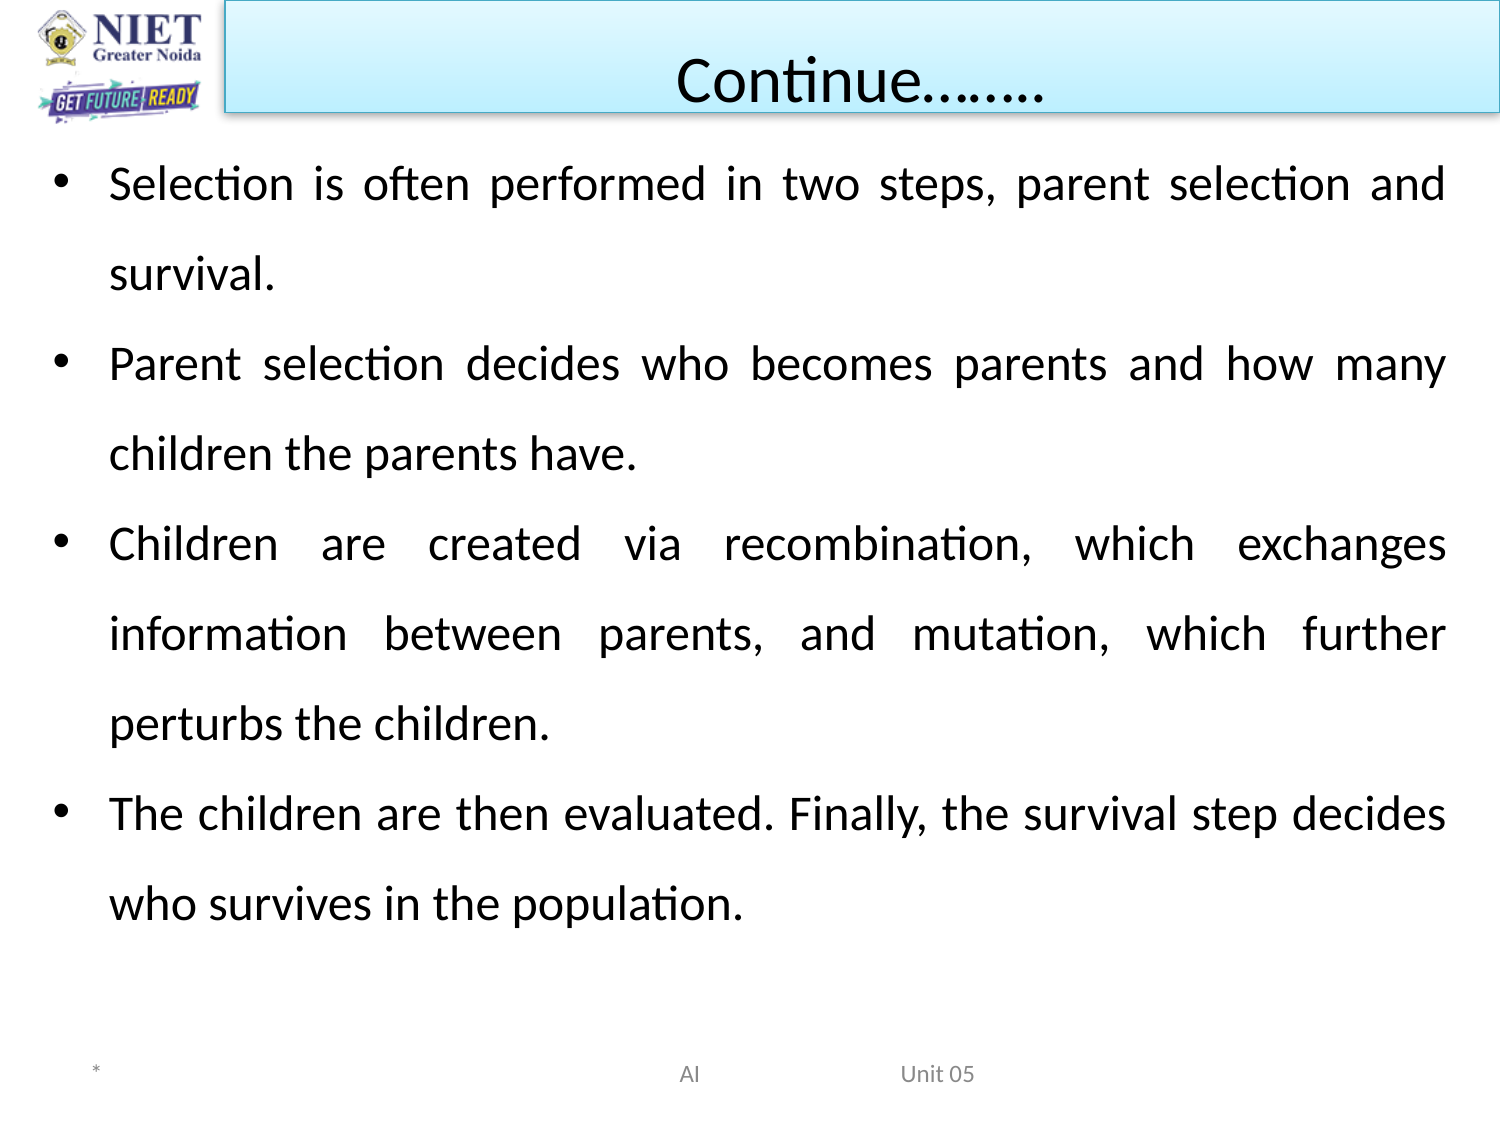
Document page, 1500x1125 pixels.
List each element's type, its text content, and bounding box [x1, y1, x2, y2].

picture [0, 0, 238, 135]
text_box * [75, 1042, 412, 1103]
text_box Continue…….. [238, 0, 1500, 113]
list Selection is often performed in two steps, parent selection and survival. Parent selection decides who becomes parents and how many children the parents have. Children are created via recombination, which exchanges information between parents, and mutation, which further perturbs the children. The children are then evaluated. Finally, the survival step decides who survives in the population. [37, 112, 1463, 988]
text_box AI Unit 05 [412, 1042, 1238, 1103]
